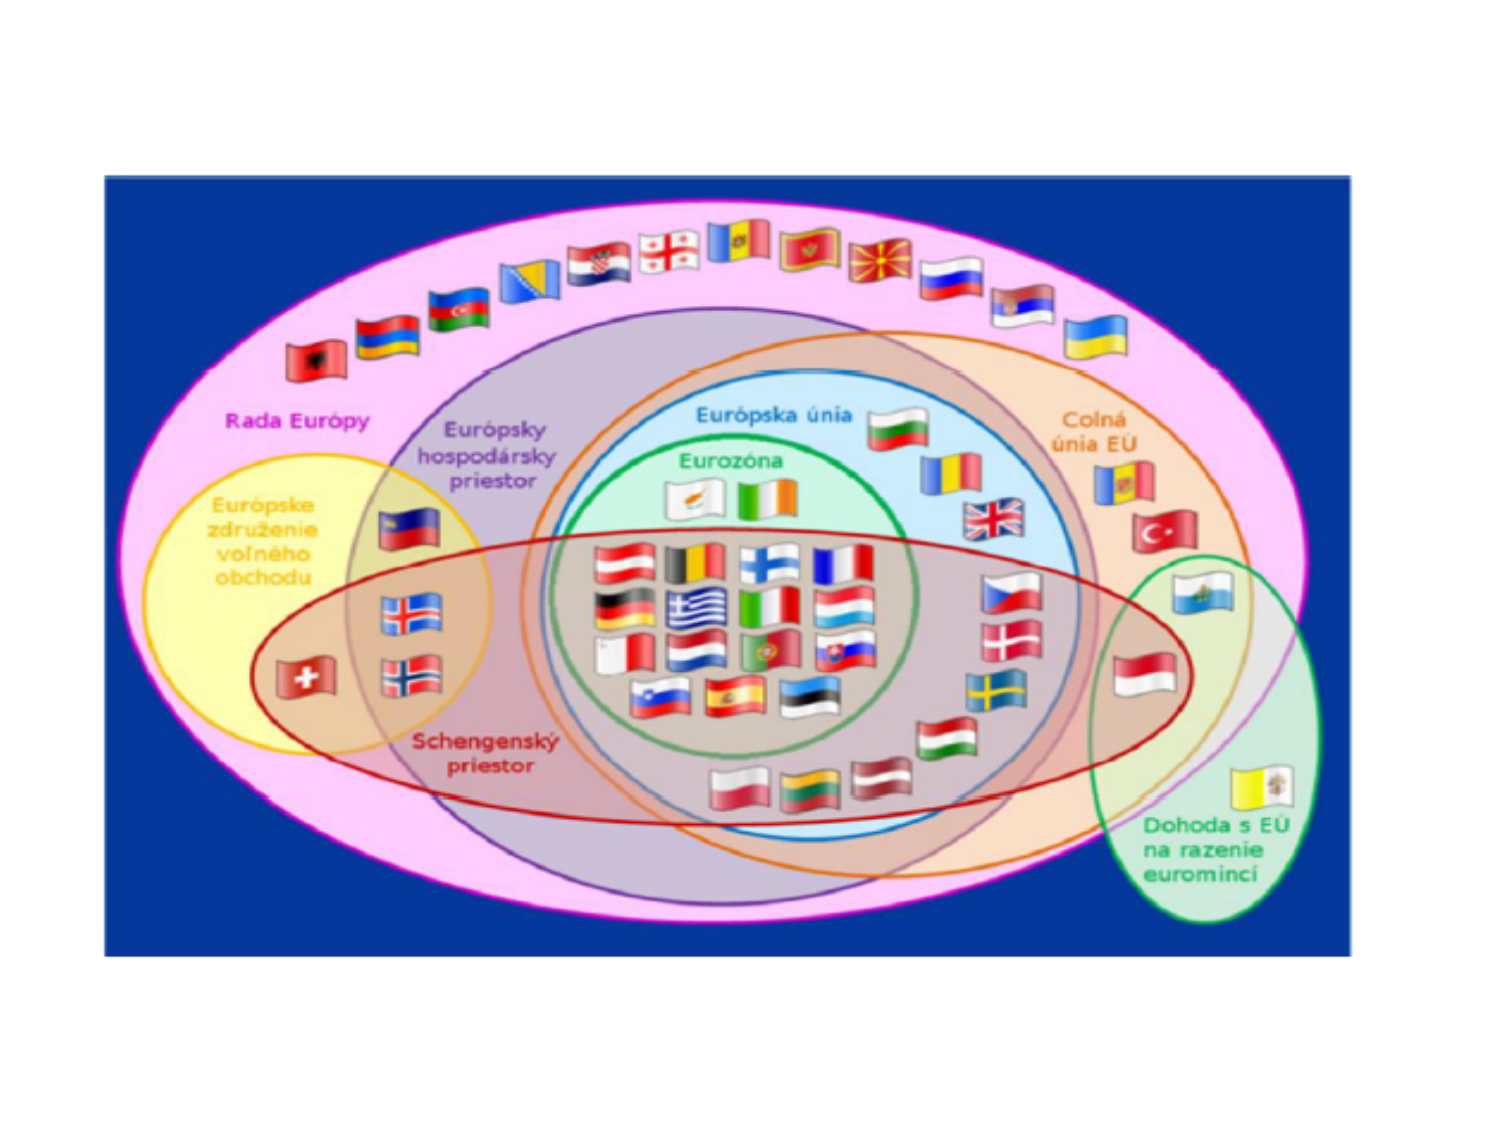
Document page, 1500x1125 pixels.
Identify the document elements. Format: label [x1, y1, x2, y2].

list [0, 137, 1453, 994]
